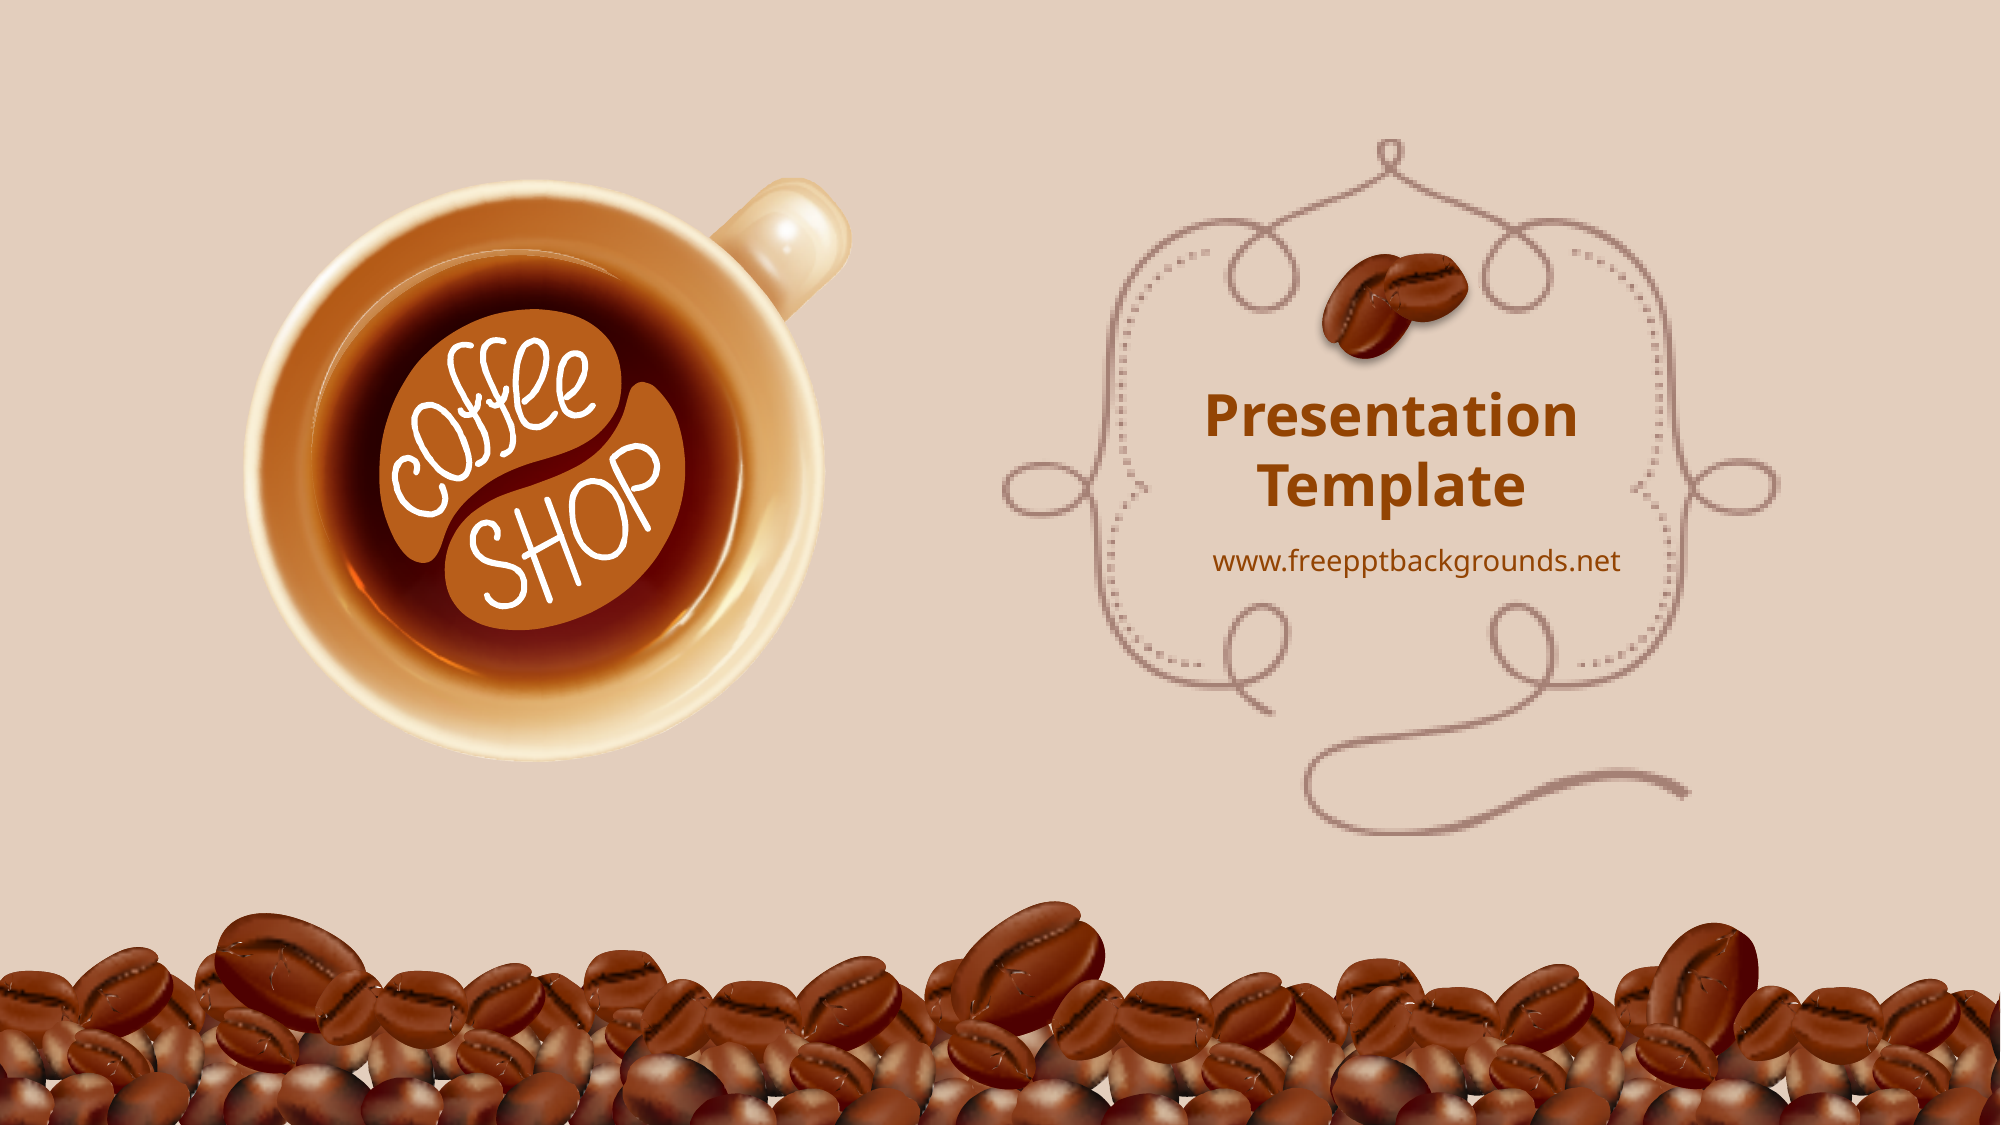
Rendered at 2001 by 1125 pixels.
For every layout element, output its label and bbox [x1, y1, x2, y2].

picture [1002, 139, 1781, 836]
picture [243, 177, 853, 762]
